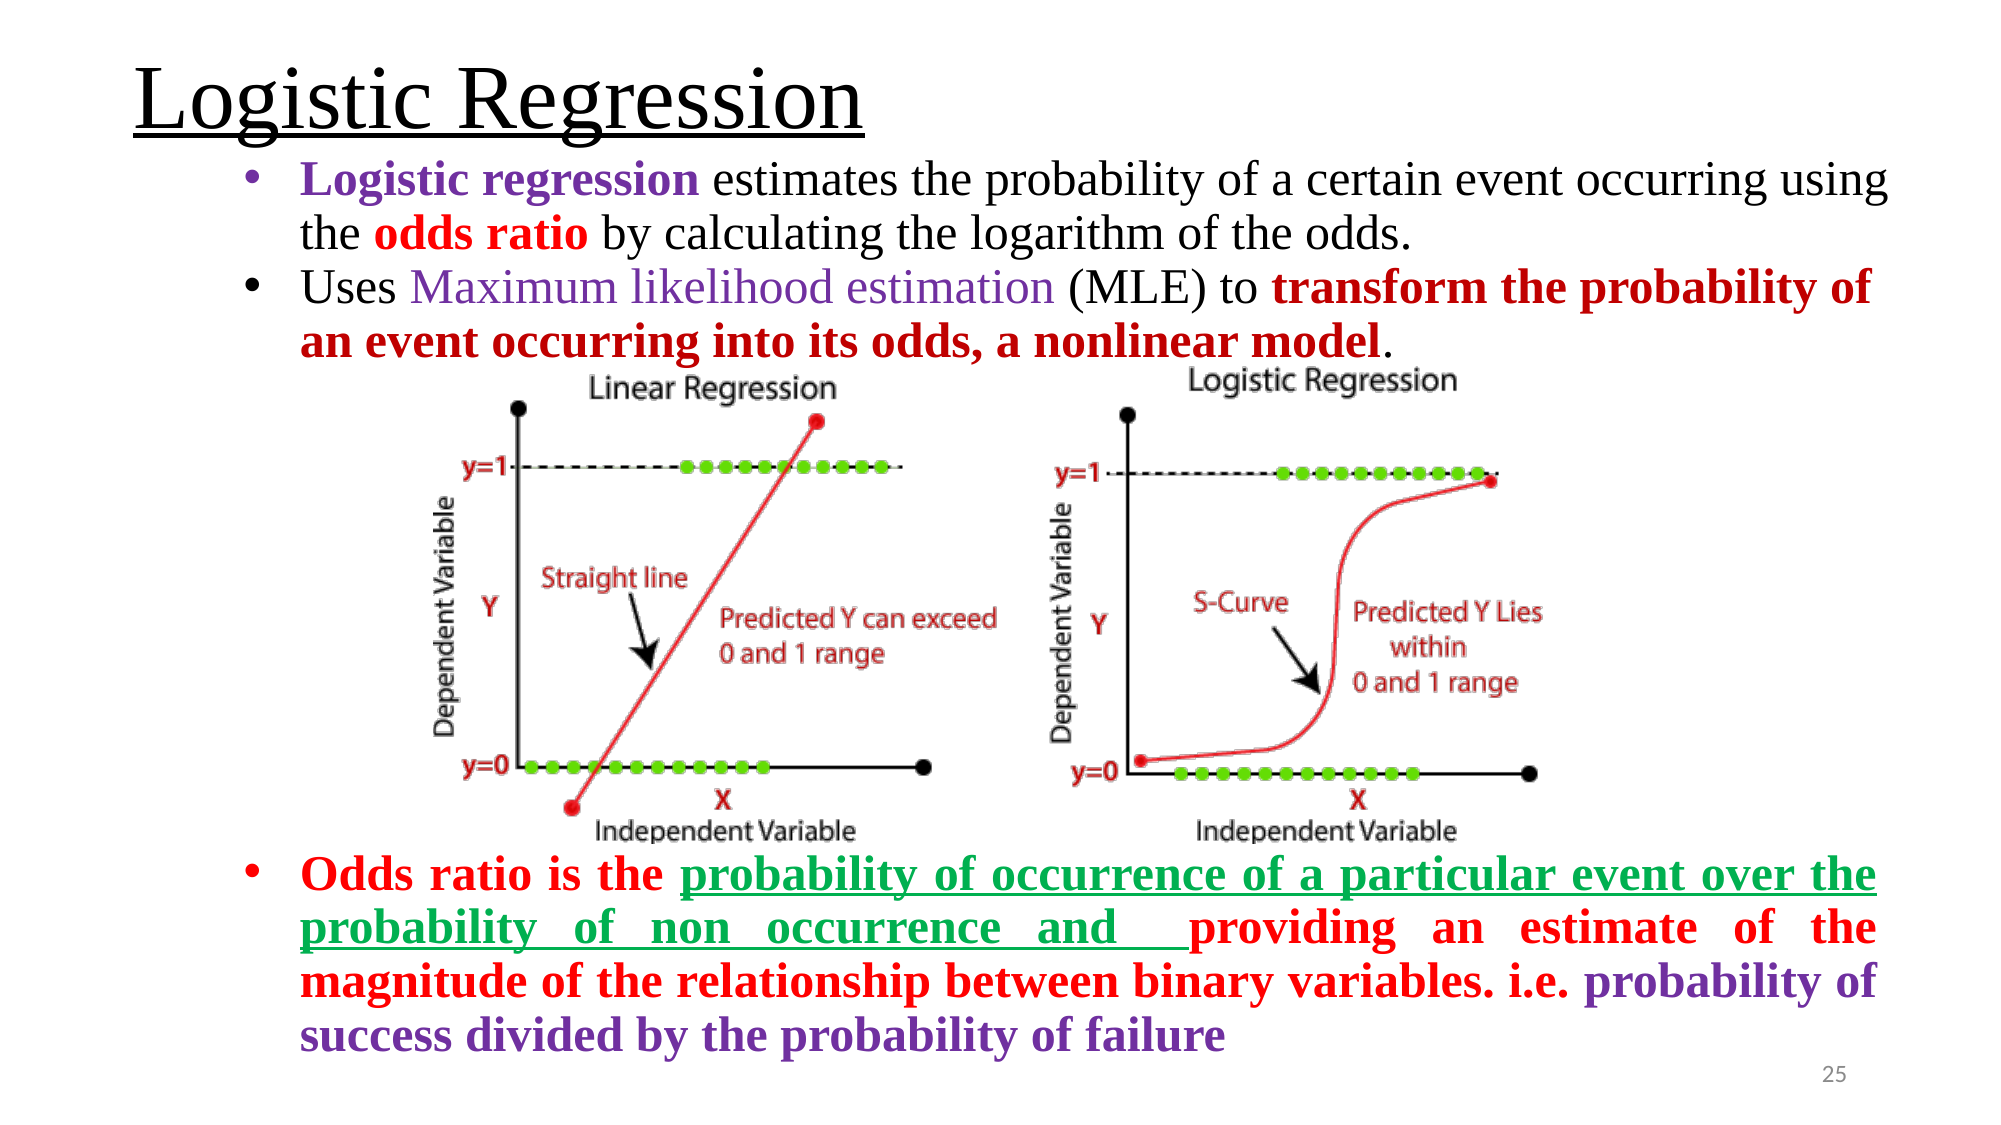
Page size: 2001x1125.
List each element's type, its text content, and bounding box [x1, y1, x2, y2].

text_box Logistic regression estimates the probability of a certain event occurring using the odds ratio by calculating the logarithm of the odds. Uses Maximum likelihood estimation (MLE) to transform the probability of an event occurring into its odds, a nonlinear model. [228, 144, 1912, 376]
picture [433, 357, 1567, 844]
slide_number 25 [1412, 1070, 1863, 1103]
text_box Odds ratio is the probability of occurrence of a particular event over the probability of non occurrence and providing an estimate of the magnitude of the relationship between binary variables. i.e. probability of success divided by the probability of failure [228, 839, 1892, 1070]
title Logistic Regression [118, 0, 1844, 208]
